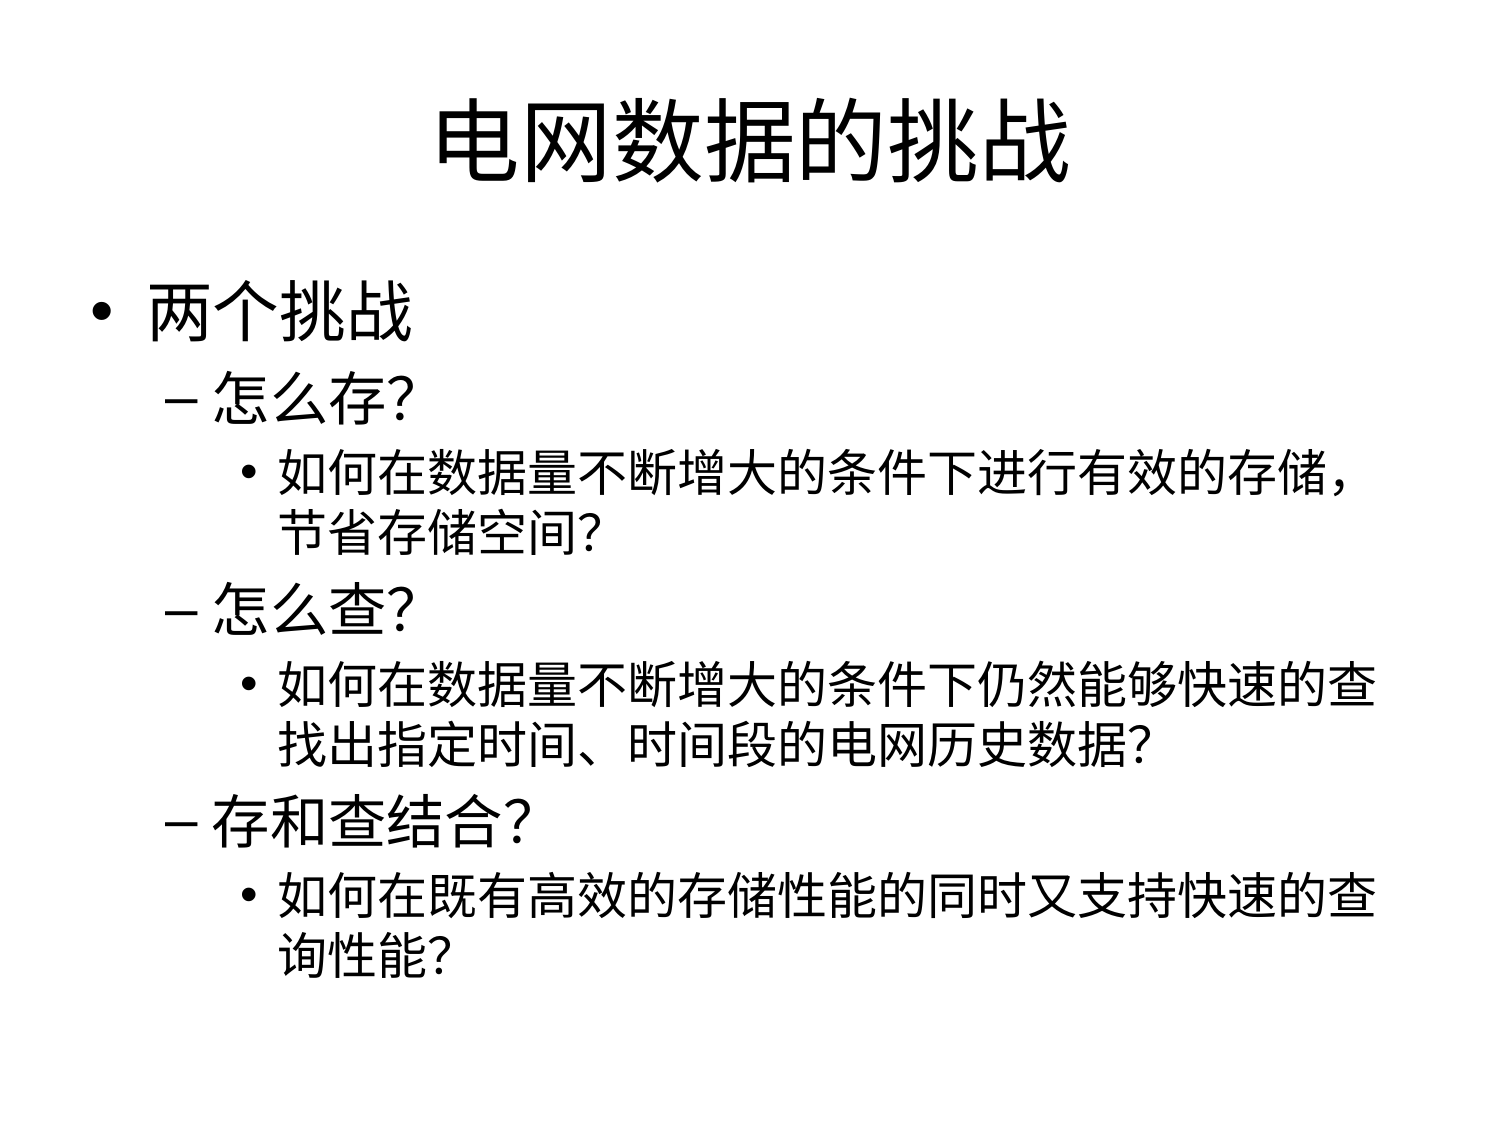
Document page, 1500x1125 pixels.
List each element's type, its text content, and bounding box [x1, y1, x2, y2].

title 电网数据的挑战 [75, 45, 1425, 233]
list 两个挑战 怎么存？ 如何在数据量不断增大的条件下进行有效的存储，节省存储空间？ 怎么查？ 如何在数据量不断增大的条件下仍然能够快速的查找出指定时间、时间段的电网历史数据？ 存和查结合？ 如何在既有高效的存储性能的同时又支持快速的查询性能？ [75, 262, 1425, 1005]
